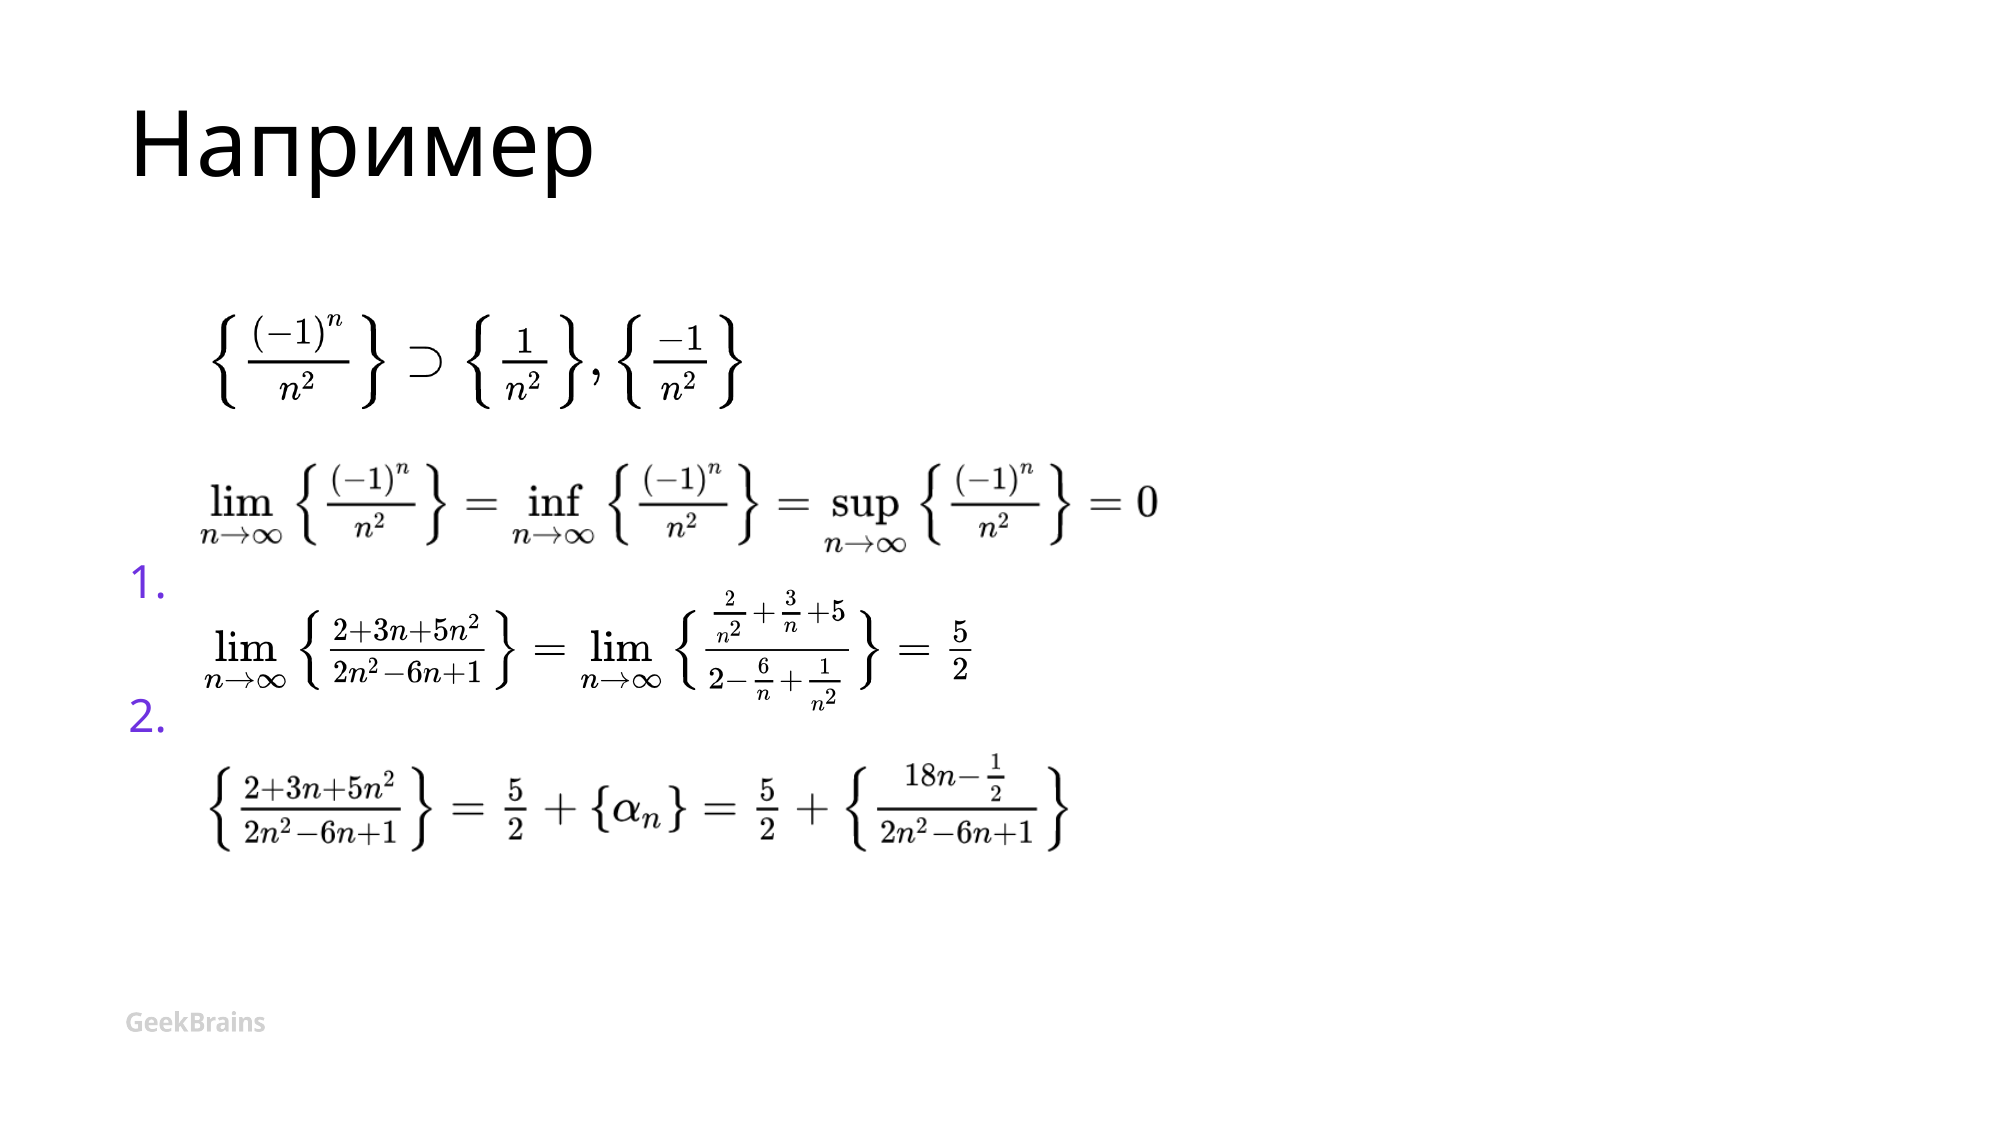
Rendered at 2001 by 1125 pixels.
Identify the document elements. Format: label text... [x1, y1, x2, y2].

picture [200, 458, 1159, 563]
text_box [113, 308, 1956, 935]
picture [200, 750, 1078, 856]
picture [206, 308, 749, 413]
picture [126, 1011, 265, 1032]
text_box Например [113, 75, 1887, 205]
picture [204, 585, 977, 715]
